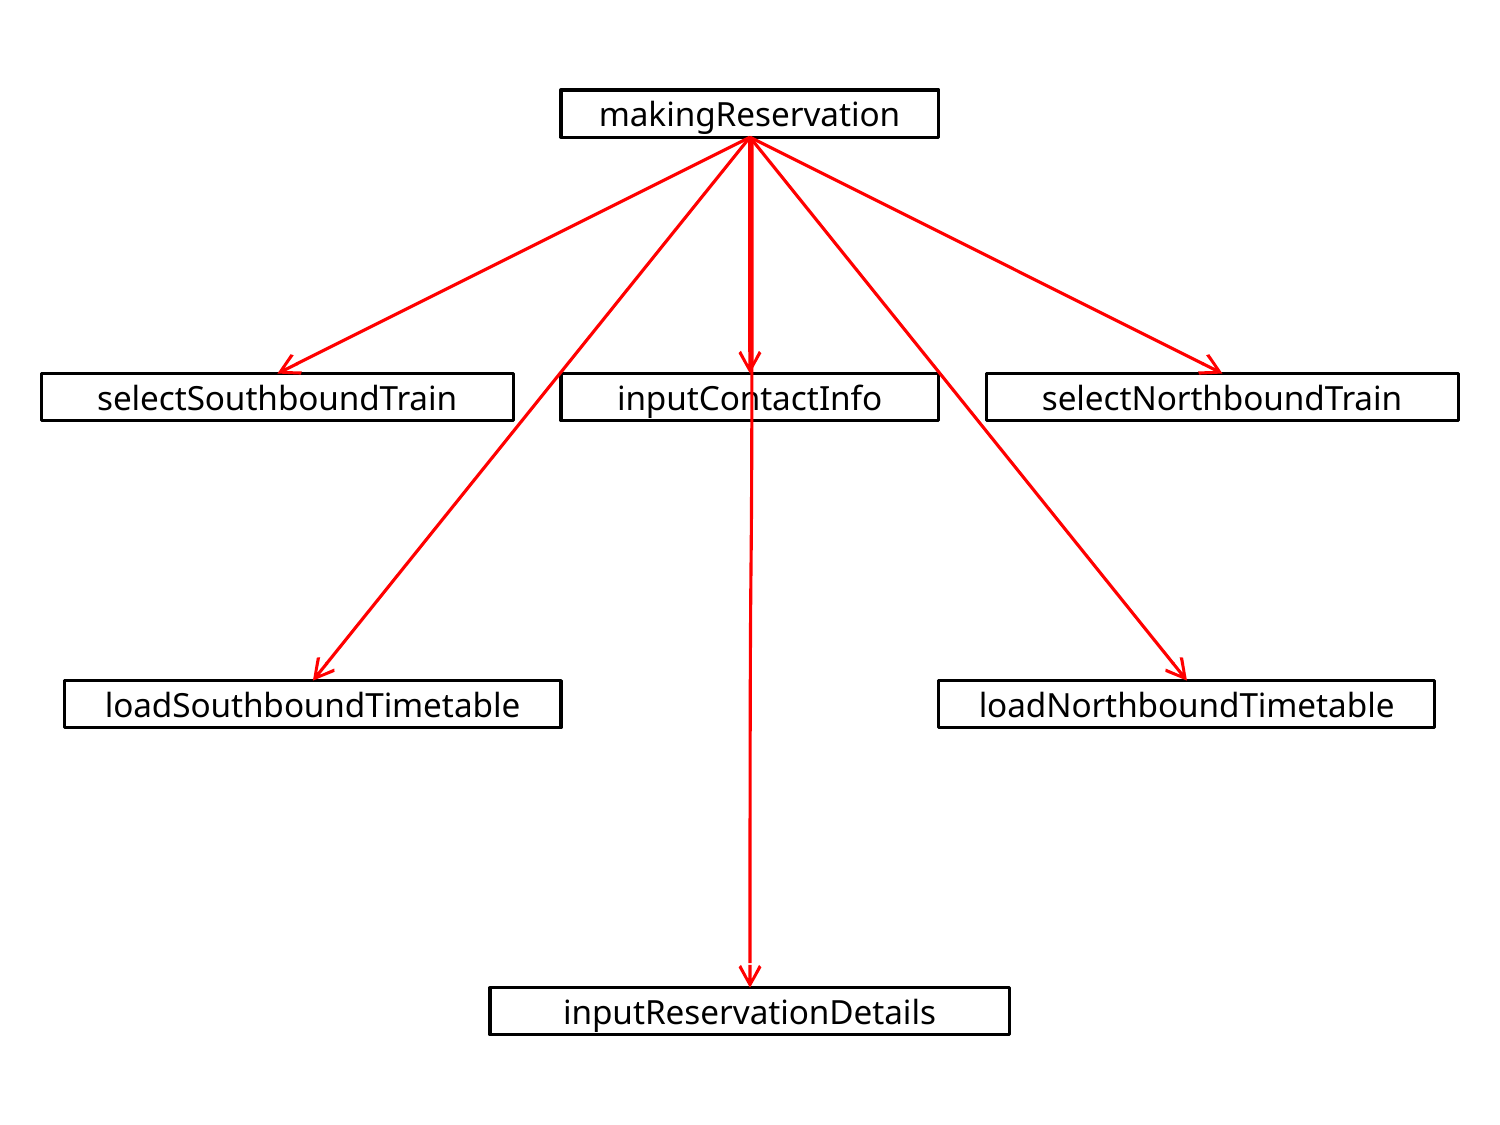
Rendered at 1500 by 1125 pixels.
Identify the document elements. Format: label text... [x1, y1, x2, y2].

text_box loadNorthboundTimetable [937, 678, 1437, 730]
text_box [754, 136, 1223, 374]
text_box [277, 136, 749, 374]
text_box selectSouthboundTrain [39, 371, 307, 423]
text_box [749, 136, 753, 988]
text_box selectNorthboundTrain [1192, 371, 1461, 423]
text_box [312, 383, 744, 681]
text_box inputReservationDetails [488, 986, 1012, 1037]
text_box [757, 383, 1188, 681]
text_box makingReservation [559, 88, 941, 134]
text_box loadSouthboundTimetable [63, 678, 563, 730]
